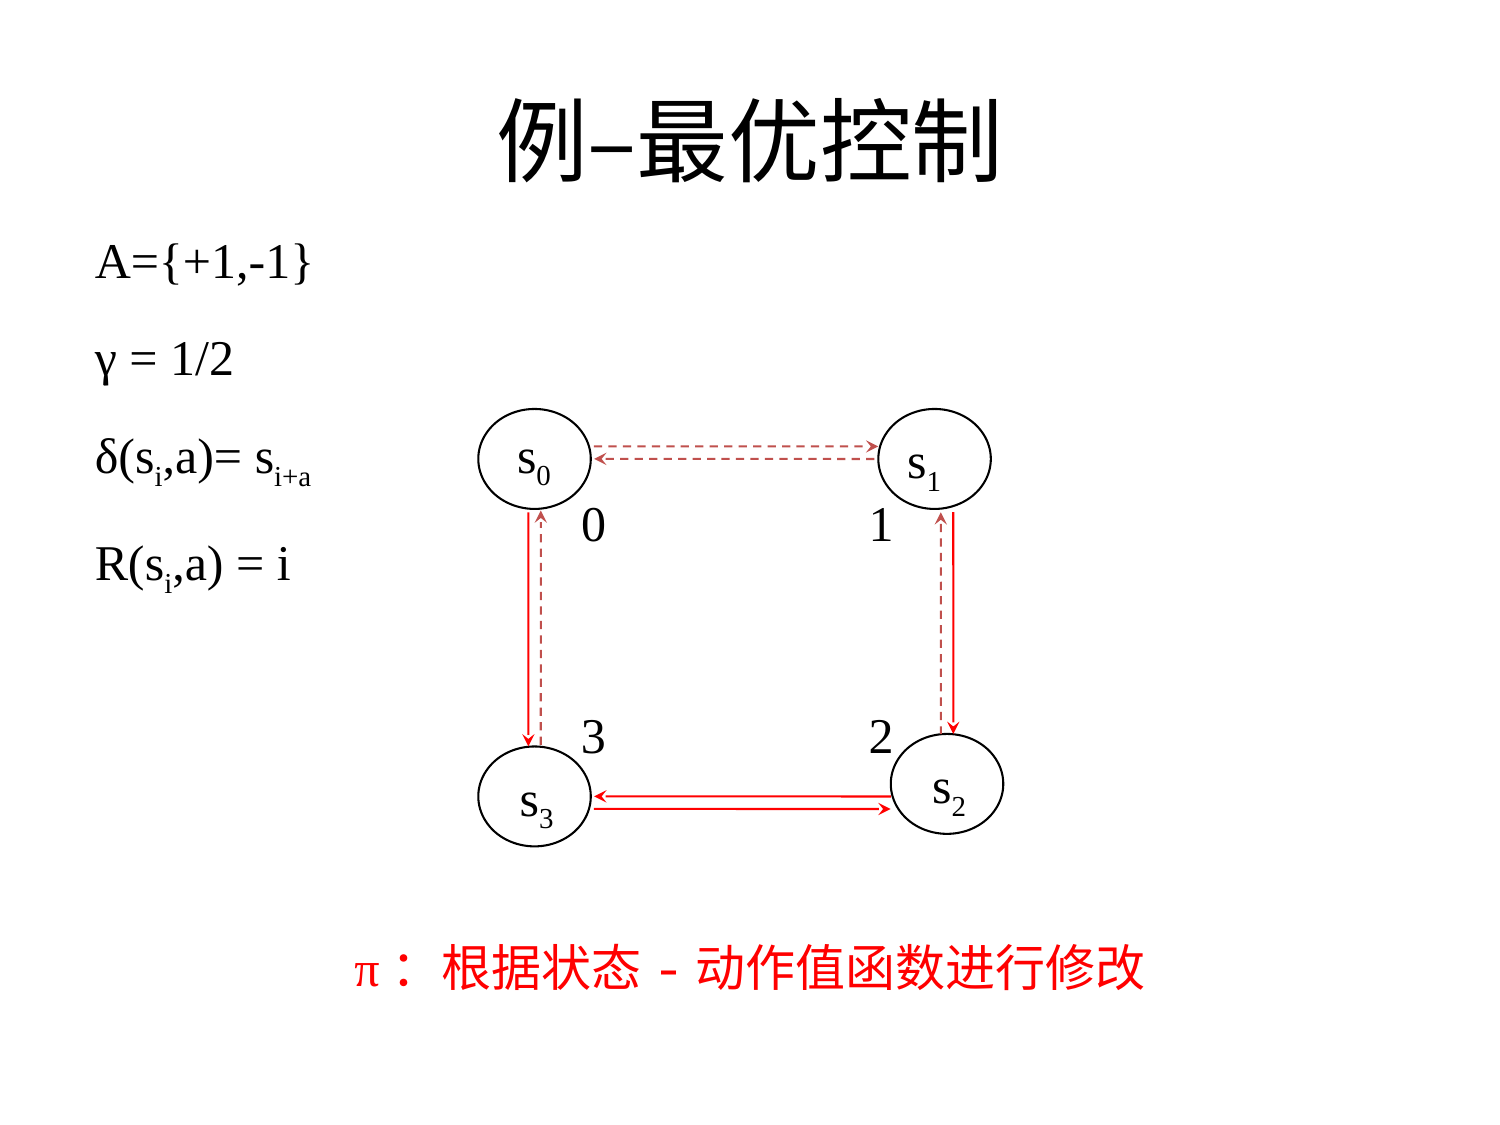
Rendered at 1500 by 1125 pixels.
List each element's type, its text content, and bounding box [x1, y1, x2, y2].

text_box [594, 452, 607, 466]
text_box [514, 843, 555, 847]
text_box 1 [853, 483, 909, 559]
text_box π：根据状态-动作值函数进行修改 [339, 928, 1161, 1004]
text_box A={+1,-1} γ = 1/2 δ(si,a)= si+a R(si,a) = i [79, 208, 330, 607]
text_box [934, 512, 948, 525]
text_box 3 [565, 696, 621, 772]
text_box [594, 790, 607, 803]
text_box s1 [891, 421, 957, 505]
text_box [925, 830, 969, 834]
text_box [569, 772, 591, 836]
text_box [507, 408, 562, 415]
text_box 0 [565, 483, 622, 559]
text_box [897, 408, 991, 509]
text_box s3 [504, 758, 569, 843]
text_box [878, 802, 891, 816]
text_box [478, 418, 565, 509]
text_box s0 [501, 415, 567, 499]
text_box [878, 427, 891, 483]
text_box [534, 510, 548, 523]
text_box [522, 733, 535, 747]
text_box [947, 721, 960, 734]
text_box [567, 418, 591, 483]
text_box [890, 733, 1004, 827]
text_box 2 [853, 696, 909, 772]
text_box [865, 440, 879, 453]
title 例–最优控制 [75, 45, 1425, 233]
text_box [478, 746, 565, 839]
text_box s2 [917, 746, 982, 830]
